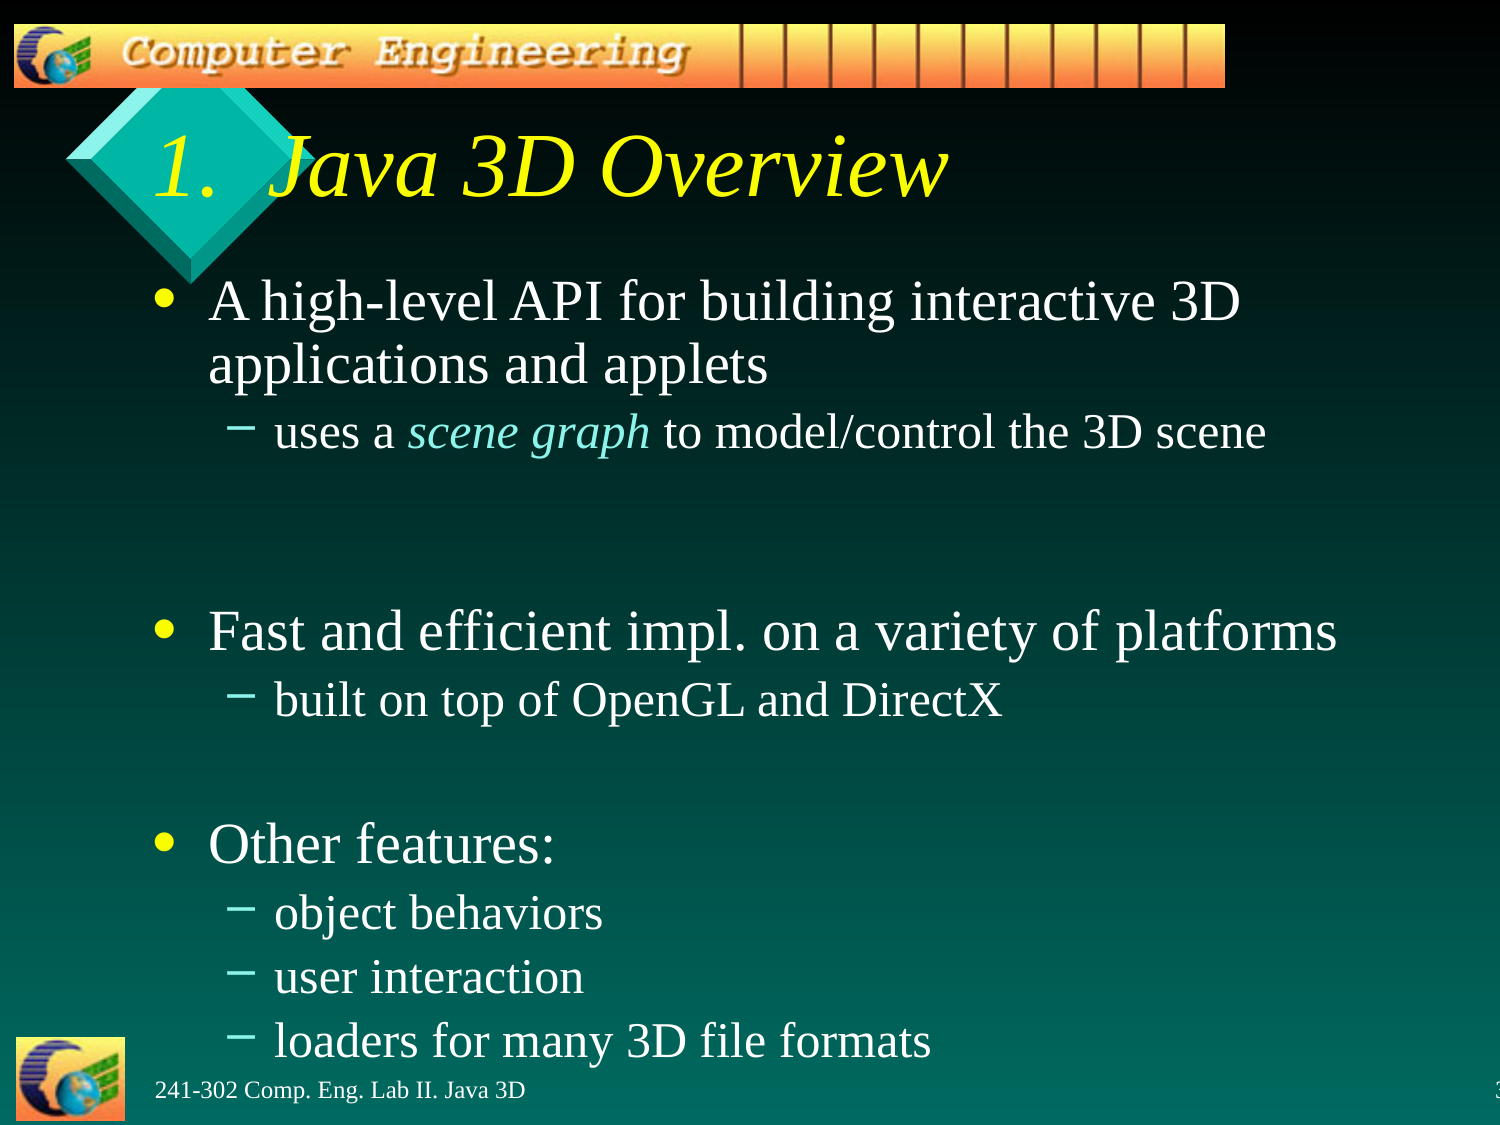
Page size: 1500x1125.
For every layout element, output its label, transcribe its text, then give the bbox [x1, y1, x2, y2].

list A high-level API for building interactive 3D applications and applets uses a scene graph to model/control the 3D scene Fast and efficient impl. on a variety of platforms built on top of OpenGL and DirectX Other features: object behaviors user interaction loaders for many 3D file formats [136, 261, 1413, 938]
picture [14, 24, 1225, 88]
picture [16, 1037, 125, 1121]
title 1. Java 3D Overview [136, 68, 1415, 251]
